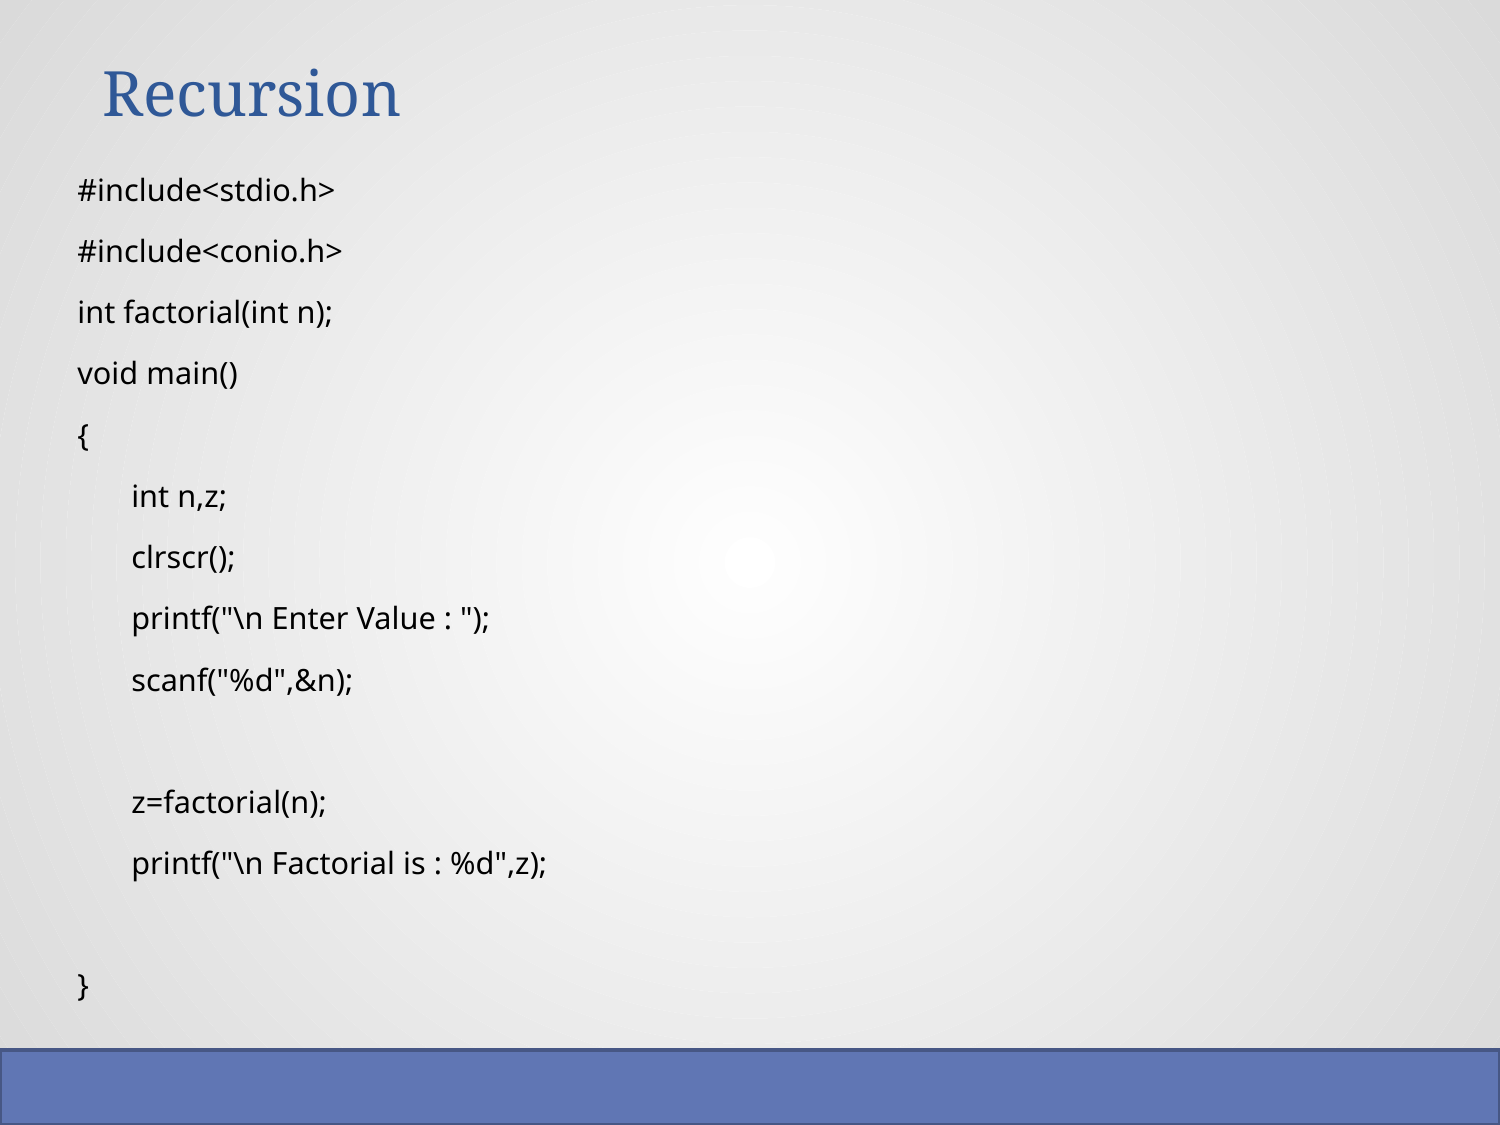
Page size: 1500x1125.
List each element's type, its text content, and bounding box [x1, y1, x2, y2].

title Recursion [87, 12, 1438, 125]
list #include<stdio.h> #include<conio.h> int factorial(int n); void main() { int n,z; clrscr(); printf("\n Enter Value : "); scanf("%d",&n); z=factorial(n); printf("\n Factorial is : %d",z); } [62, 145, 1425, 1013]
text_box [0, 1048, 1500, 1125]
